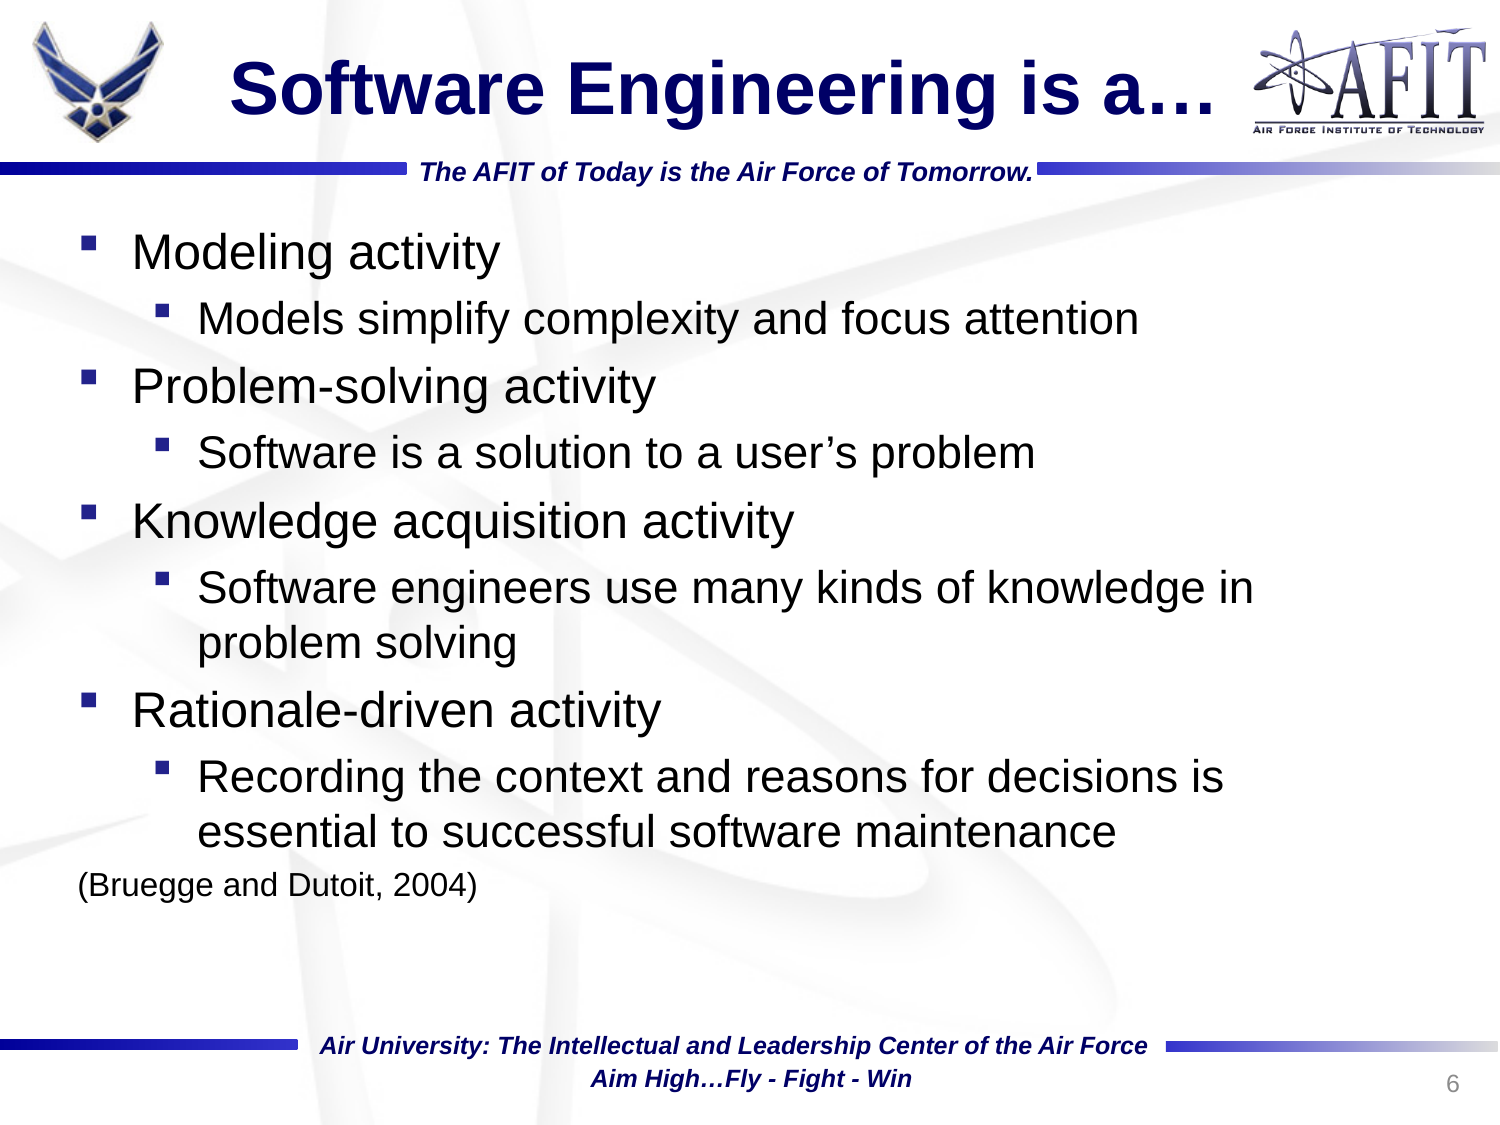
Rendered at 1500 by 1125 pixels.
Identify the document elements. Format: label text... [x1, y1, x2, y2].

title Software Engineering is a… [87, 0, 1363, 169]
slide_number 6 [1125, 1052, 1475, 1113]
picture [32, 21, 87, 143]
list Modeling activity Models simplify complexity and focus attention Problem-solving activity Software is a solution to a user’s problem Knowledge acquisition activity Software engineers use many kinds of knowledge in problem solving Rationale-driven activity Recording the context and reasons for decisions is essential to successful software maintenance (Bruegge and Dutoit, 2004) [62, 212, 1412, 1013]
